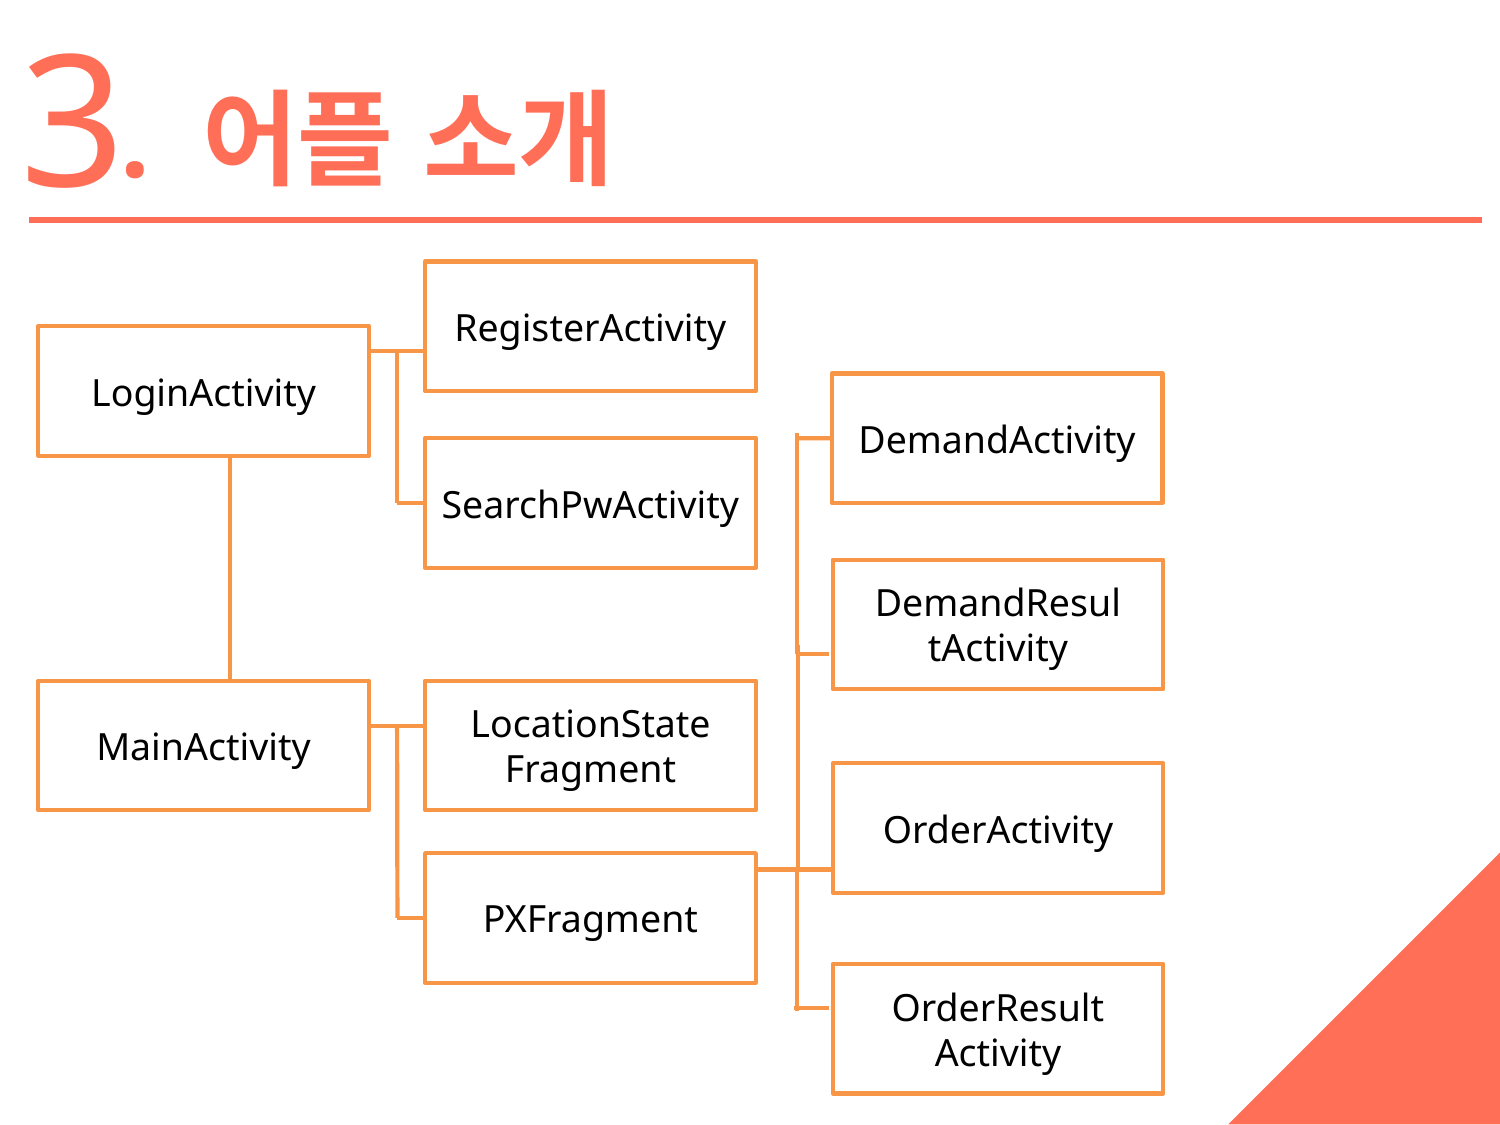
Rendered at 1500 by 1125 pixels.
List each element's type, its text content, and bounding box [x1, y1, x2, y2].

text_box SearchPwActivity [423, 436, 758, 570]
text_box DemandActivity [830, 371, 1165, 505]
text_box MainActivity [36, 679, 371, 812]
text_box . 어플 소개 [124, 66, 1176, 206]
text_box LocationState Fragment [423, 679, 758, 812]
text_box LoginActivity [36, 324, 371, 458]
text_box 3 [5, 0, 124, 231]
text_box RegisterActivity [423, 259, 758, 393]
text_box DemandResul tActivity [831, 558, 1165, 691]
text_box OrderActivity [831, 761, 1165, 895]
text_box [1226, 850, 1500, 1125]
text_box OrderResult Activity [831, 962, 1165, 1096]
text_box PXFragment [423, 851, 758, 985]
